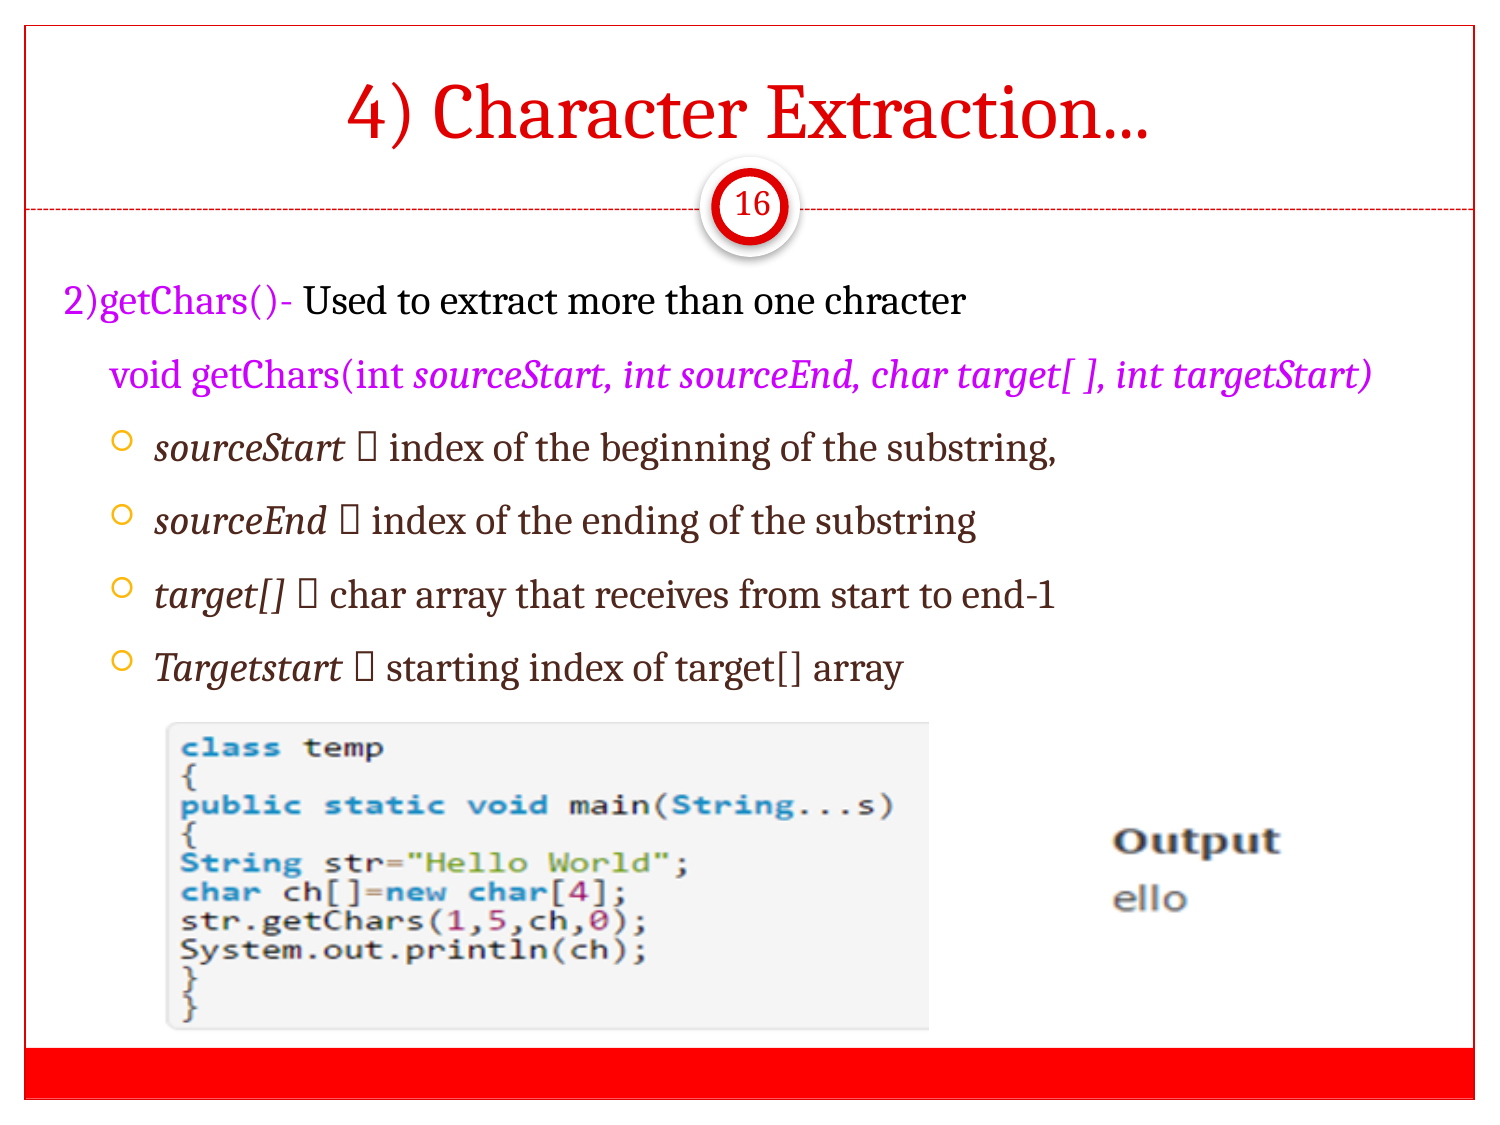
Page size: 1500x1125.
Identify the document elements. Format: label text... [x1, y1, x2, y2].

picture [162, 722, 930, 1036]
title 4) Character Extraction... [49, 37, 1450, 162]
picture [1099, 821, 1335, 936]
slide_number 16 [715, 168, 791, 241]
list 2)getChars()- Used to extract more than one chracter void getChars(int sourceStart, int sourceEnd, char target[ ], int targetStart) sourceStart  index of the beginning of the substring, sourceEnd  index of the ending of the substring target[]  char array that receives from start to end-1 Targetstart  starting index of target[] array [49, 250, 1445, 1001]
